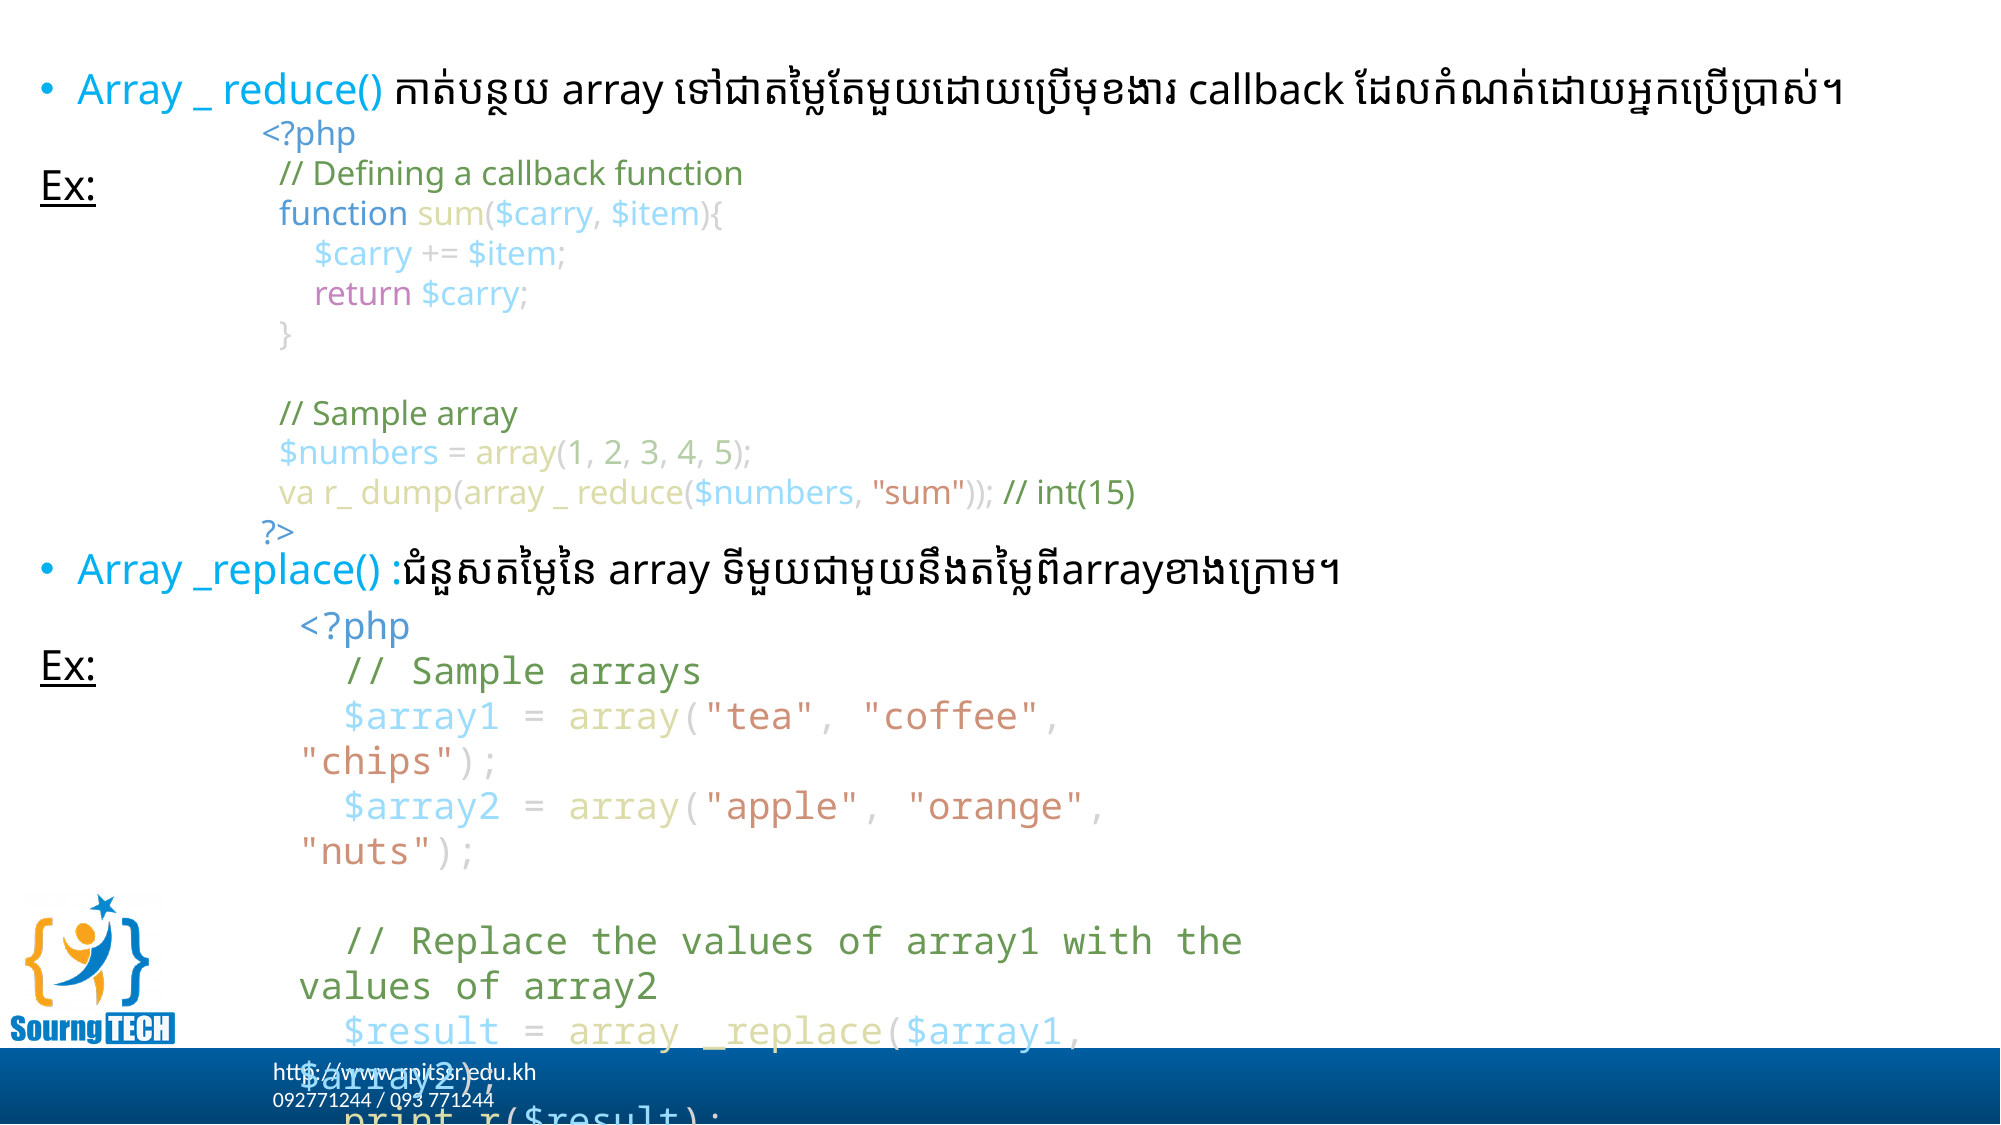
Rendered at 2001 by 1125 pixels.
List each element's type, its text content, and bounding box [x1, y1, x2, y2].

picture [6, 887, 178, 1049]
list Array _ reduce() កាត់បន្ថយ array ទៅជាតម្លៃតែមួយដោយប្រើមុខងារ callback ដែលកំណត់ដោយអ្នកប្រើប្រាស់។ Ex: Array _replace() :ជំនួសតម្លៃនៃ array ទីមួយជាមួយនឹងតម្លៃពីarrayខាងក្រោម។ Ex: [24, 30, 1965, 1020]
text_box <?php // Defining a callback function function sum($carry, $item){ $carry += $item; return $carry; } // Sample array $numbers = array(1, 2, 3, 4, 5); va r_ dump(array _ reduce($numbers, "sum")); // int(15) ?> [246, 104, 1567, 559]
text_box <?php // Sample arrays $array1 = array("tea", "coffee", "chips"); $array2 = array("apple", "orange", "nuts"); // Replace the values of array1 with the values of array2 $result = array _replace($array1, $array2); print_r($result); ?> [283, 594, 1283, 1125]
